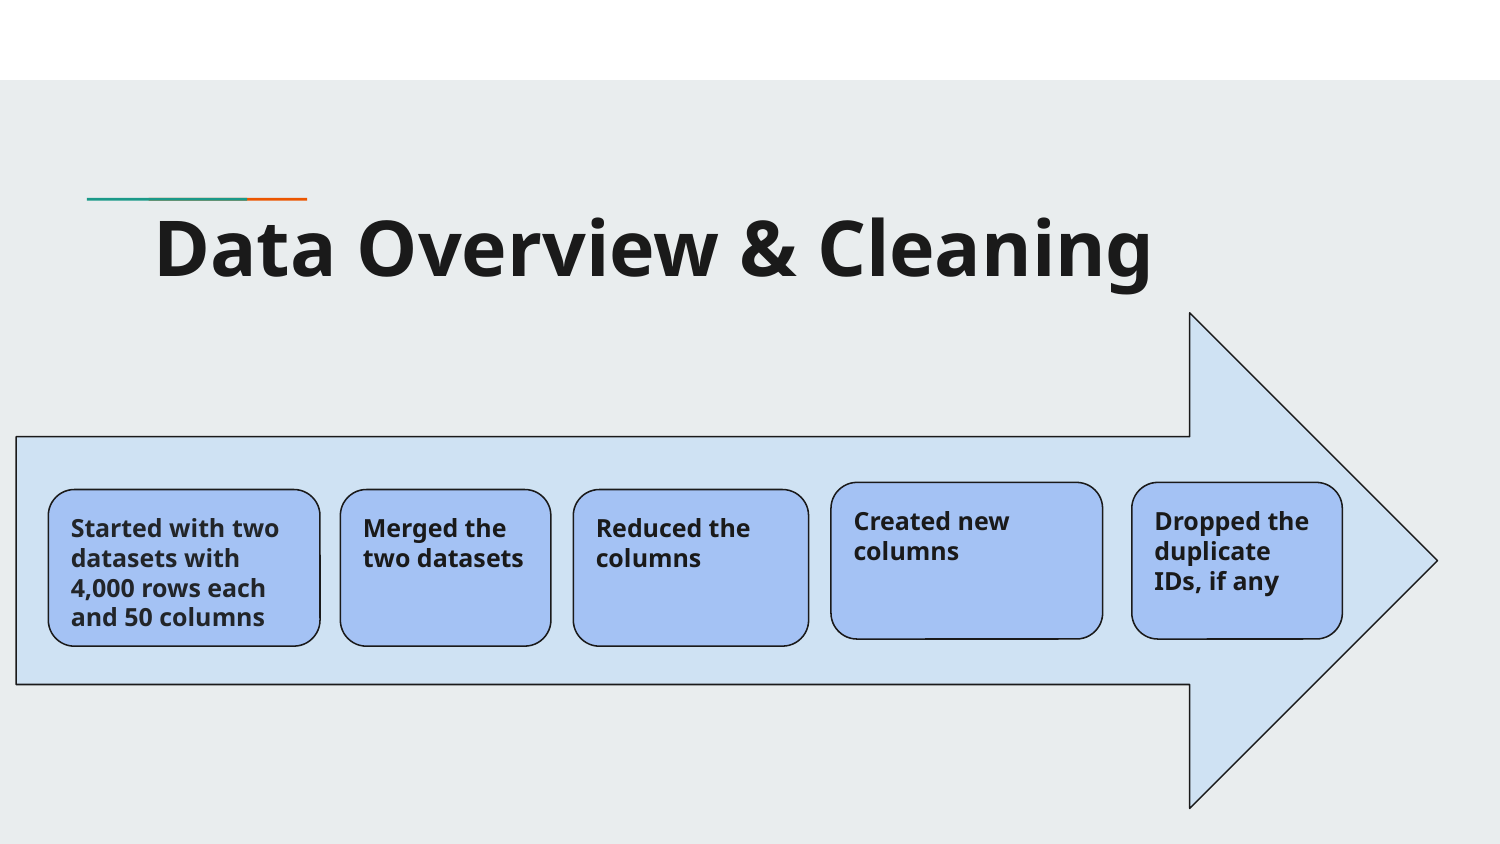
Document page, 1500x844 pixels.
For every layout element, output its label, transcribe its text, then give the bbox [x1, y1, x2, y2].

text_box Created new columns [830, 482, 1103, 640]
text_box Reduced the columns [573, 489, 809, 647]
text_box [16, 312, 1438, 809]
title Data Overview & Cleaning [138, 184, 1362, 341]
text_box Merged the two datasets [340, 489, 551, 647]
text_box Dropped the duplicate IDs, if any [1131, 482, 1343, 640]
text_box Started with two datasets with 4,000 rows each and 50 columns [48, 489, 321, 647]
